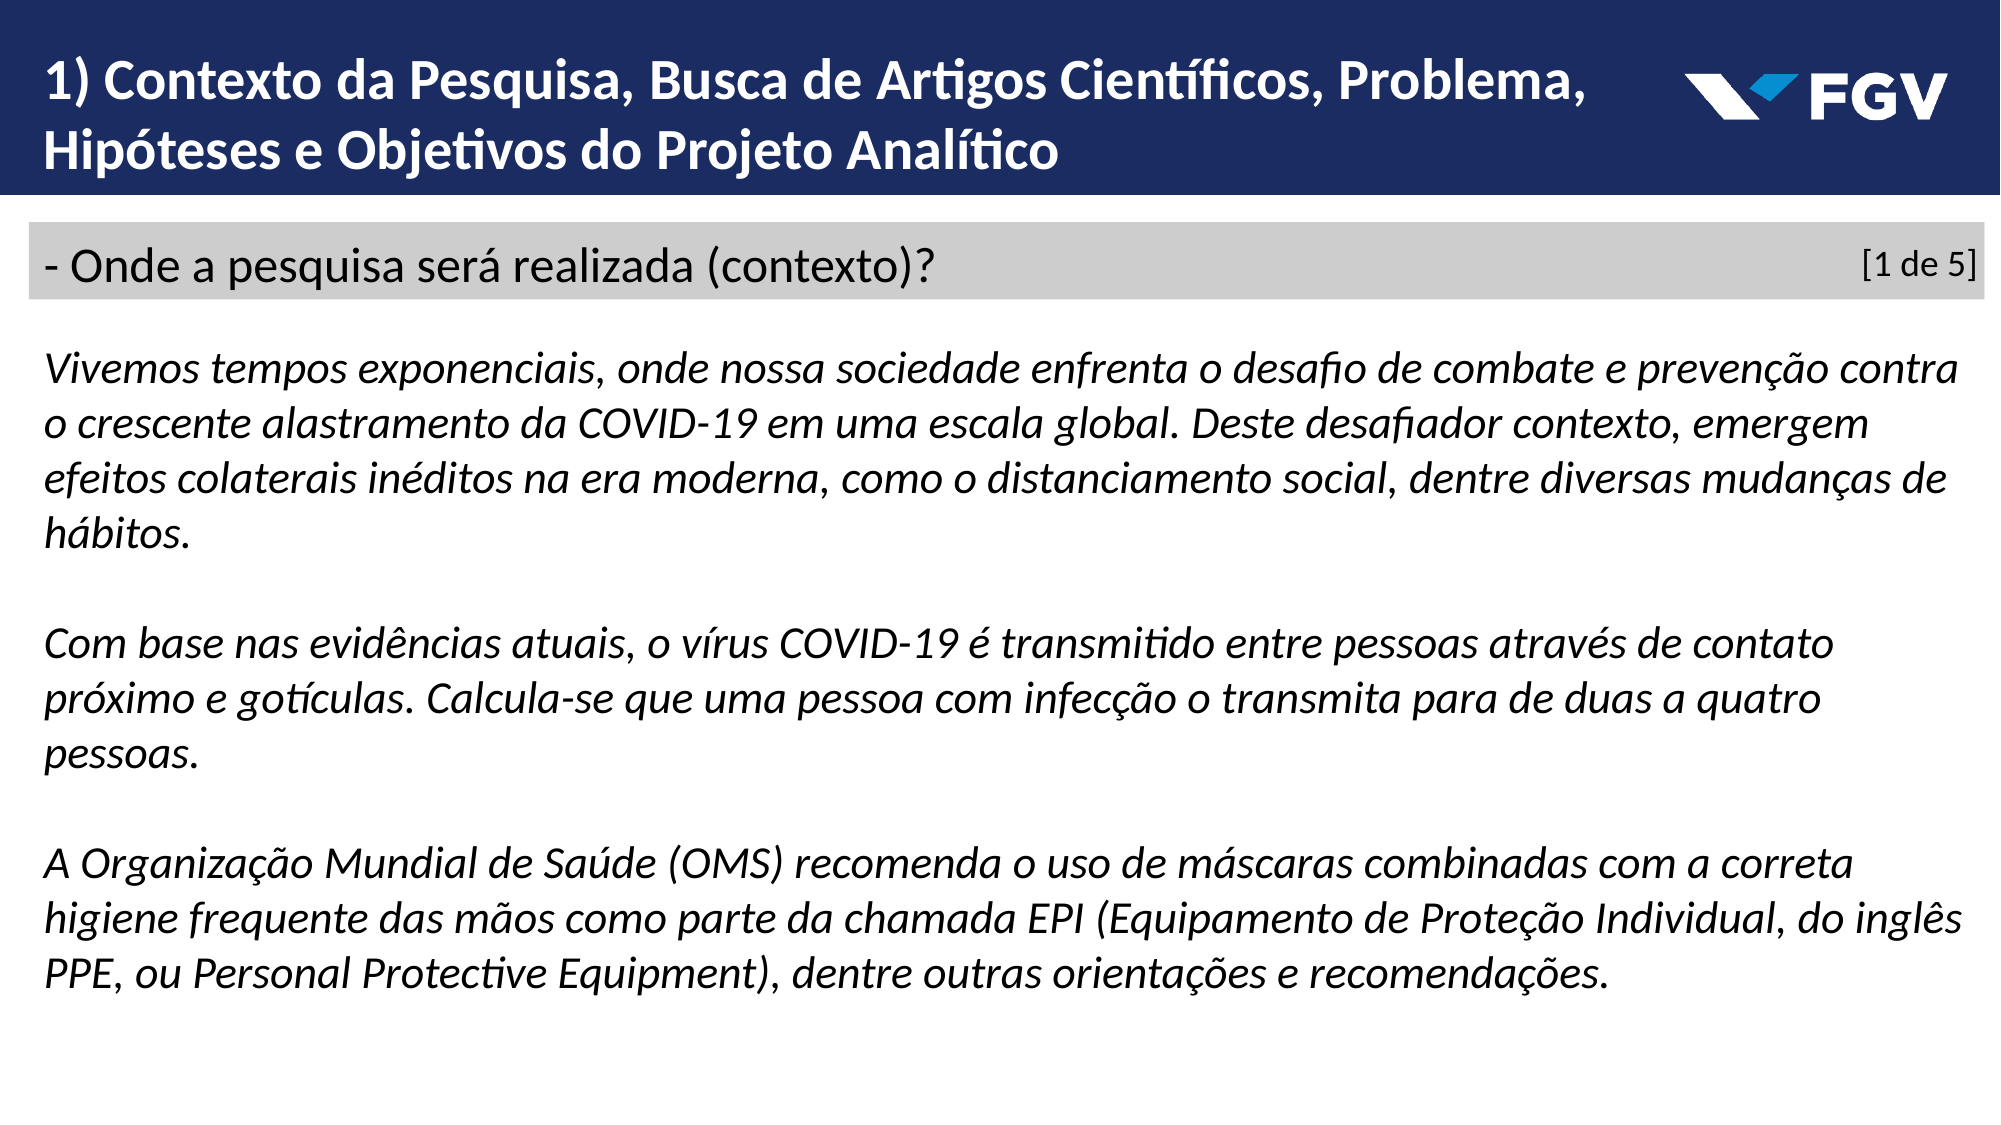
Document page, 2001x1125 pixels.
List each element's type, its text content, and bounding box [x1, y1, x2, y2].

text_box Vivemos tempos exponenciais, onde nossa sociedade enfrenta o desafio de combate e prevenção contra o crescente alastramento da COVID-19 em uma escala global. Deste desafiador contexto, emergem efeitos colaterais inéditos na era moderna, como o distanciamento social, dentre diversas mudanças de hábitos. Com base nas evidências atuais, o vírus COVID-19 é transmitido entre pessoas através de contato próximo e gotículas. Calcula-se que uma pessoa com infecção o transmita para de duas a quatro pessoas. A Organização Mundial de Saúde (OMS) recomenda o uso de máscaras combinadas com a correta higiene frequente das mãos como parte da chamada EPI (Equipamento de Proteção Individual, do inglês PPE, ou Personal Protective Equipment), dentre outras orientações e recomendações. [28, 330, 1985, 1006]
picture [1772, 41, 1980, 151]
text_box 1) Contexto da Pesquisa, Busca de Artigos Científicos, Problema, Hipóteses e Objetivos do Projeto Analítico [28, 34, 1772, 189]
text_box [1 de 5] [1855, 222, 1985, 298]
text_box - Onde a pesquisa será realizada (contexto)? [28, 222, 1985, 300]
